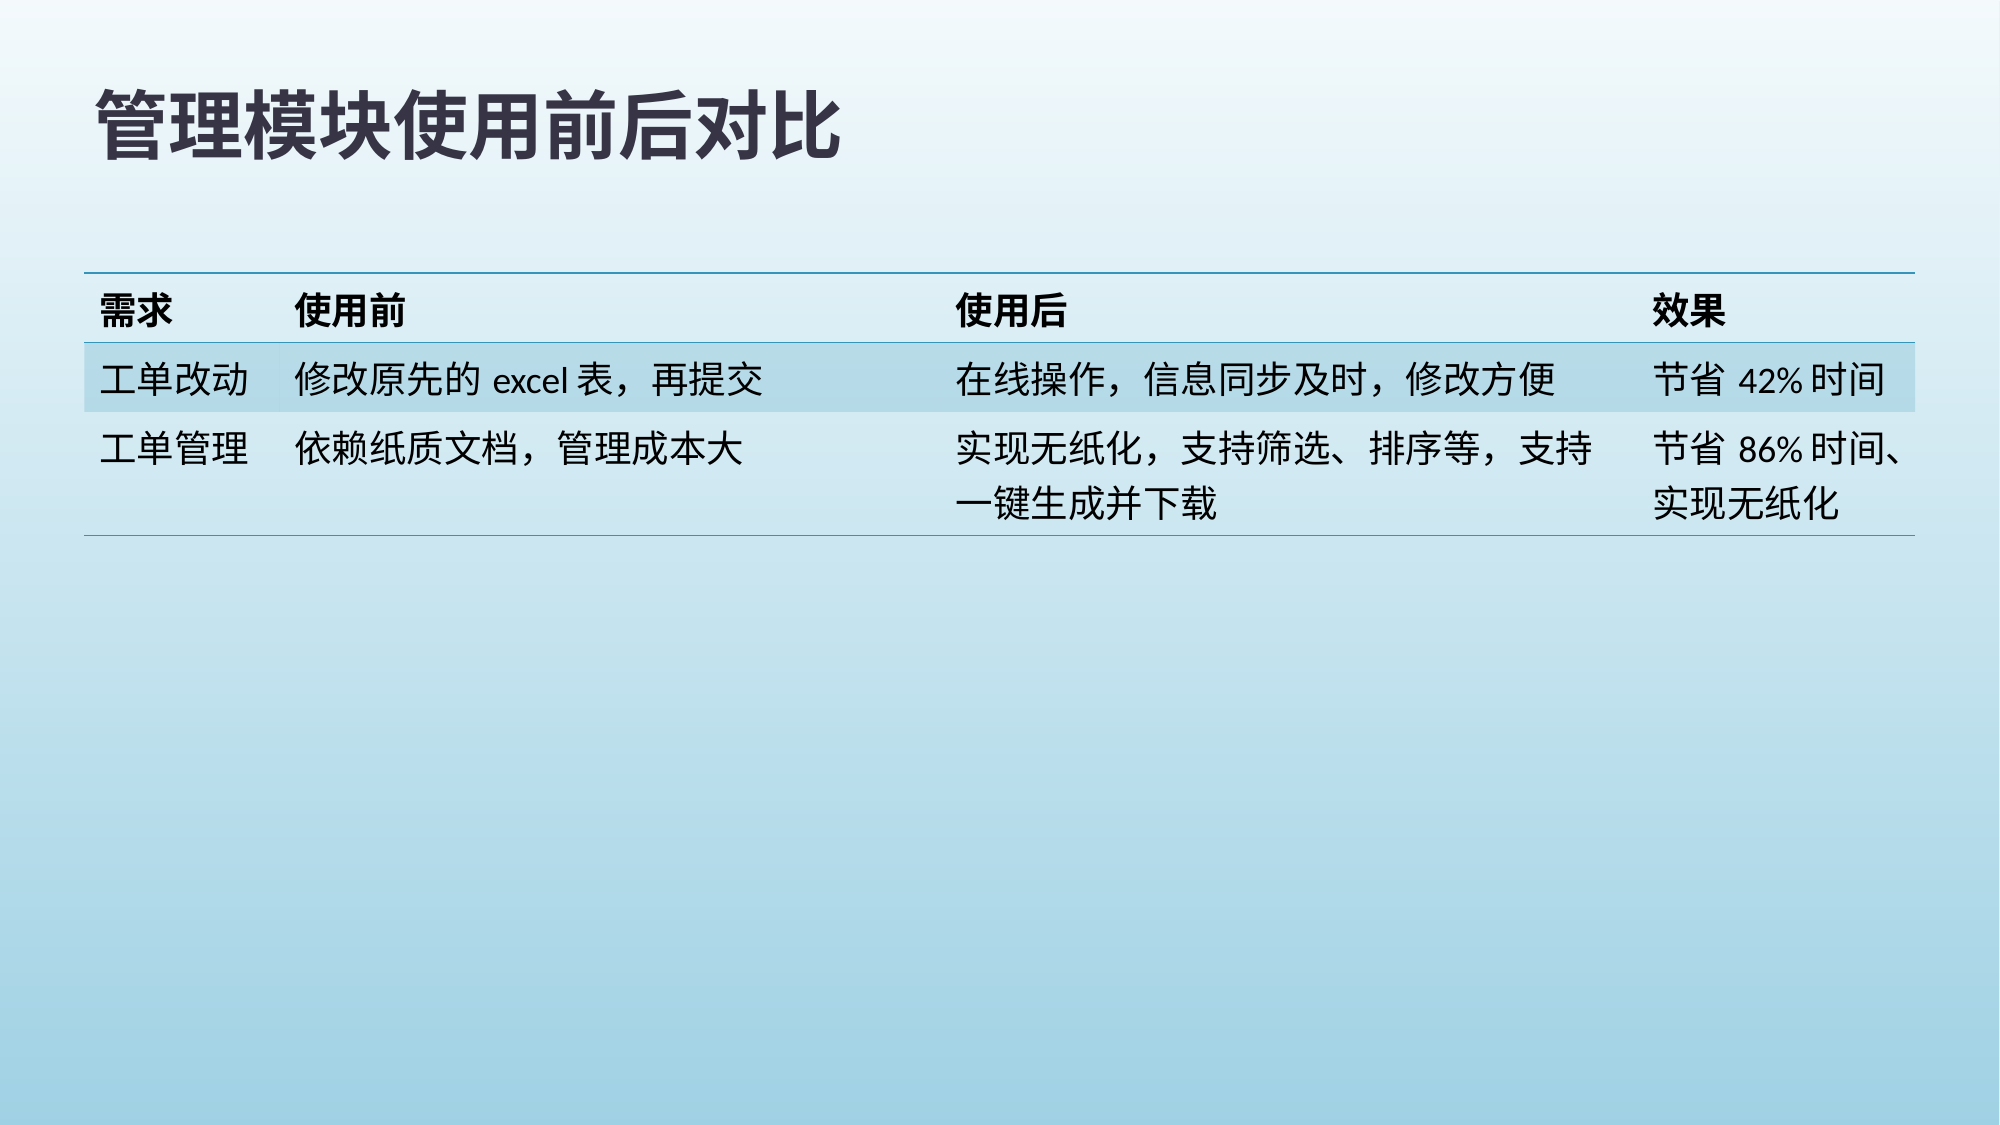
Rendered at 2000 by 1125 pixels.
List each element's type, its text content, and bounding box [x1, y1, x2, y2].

table_cell 节省42%时间 [1638, 343, 1915, 412]
table_header 需求 [84, 274, 279, 342]
table_cell 修改原先的excel表，再提交 [279, 343, 941, 412]
table_header 使用后 [941, 274, 1638, 342]
title 管理模块使用前后对比 [78, 1, 1879, 177]
table_cell 工单管理 [84, 412, 279, 535]
table_header 效果 [1638, 274, 1915, 342]
table_cell 实现无纸化，支持筛选、排序等，支持一键生成并下载 [941, 412, 1638, 535]
table_cell 在线操作，信息同步及时，修改方便 [941, 343, 1638, 412]
table_cell 节省86%时间、实现无纸化 [1638, 412, 1915, 535]
table_header 使用前 [279, 274, 941, 342]
table_cell 依赖纸质文档，管理成本大 [279, 412, 941, 535]
table_cell 工单改动 [84, 343, 279, 412]
